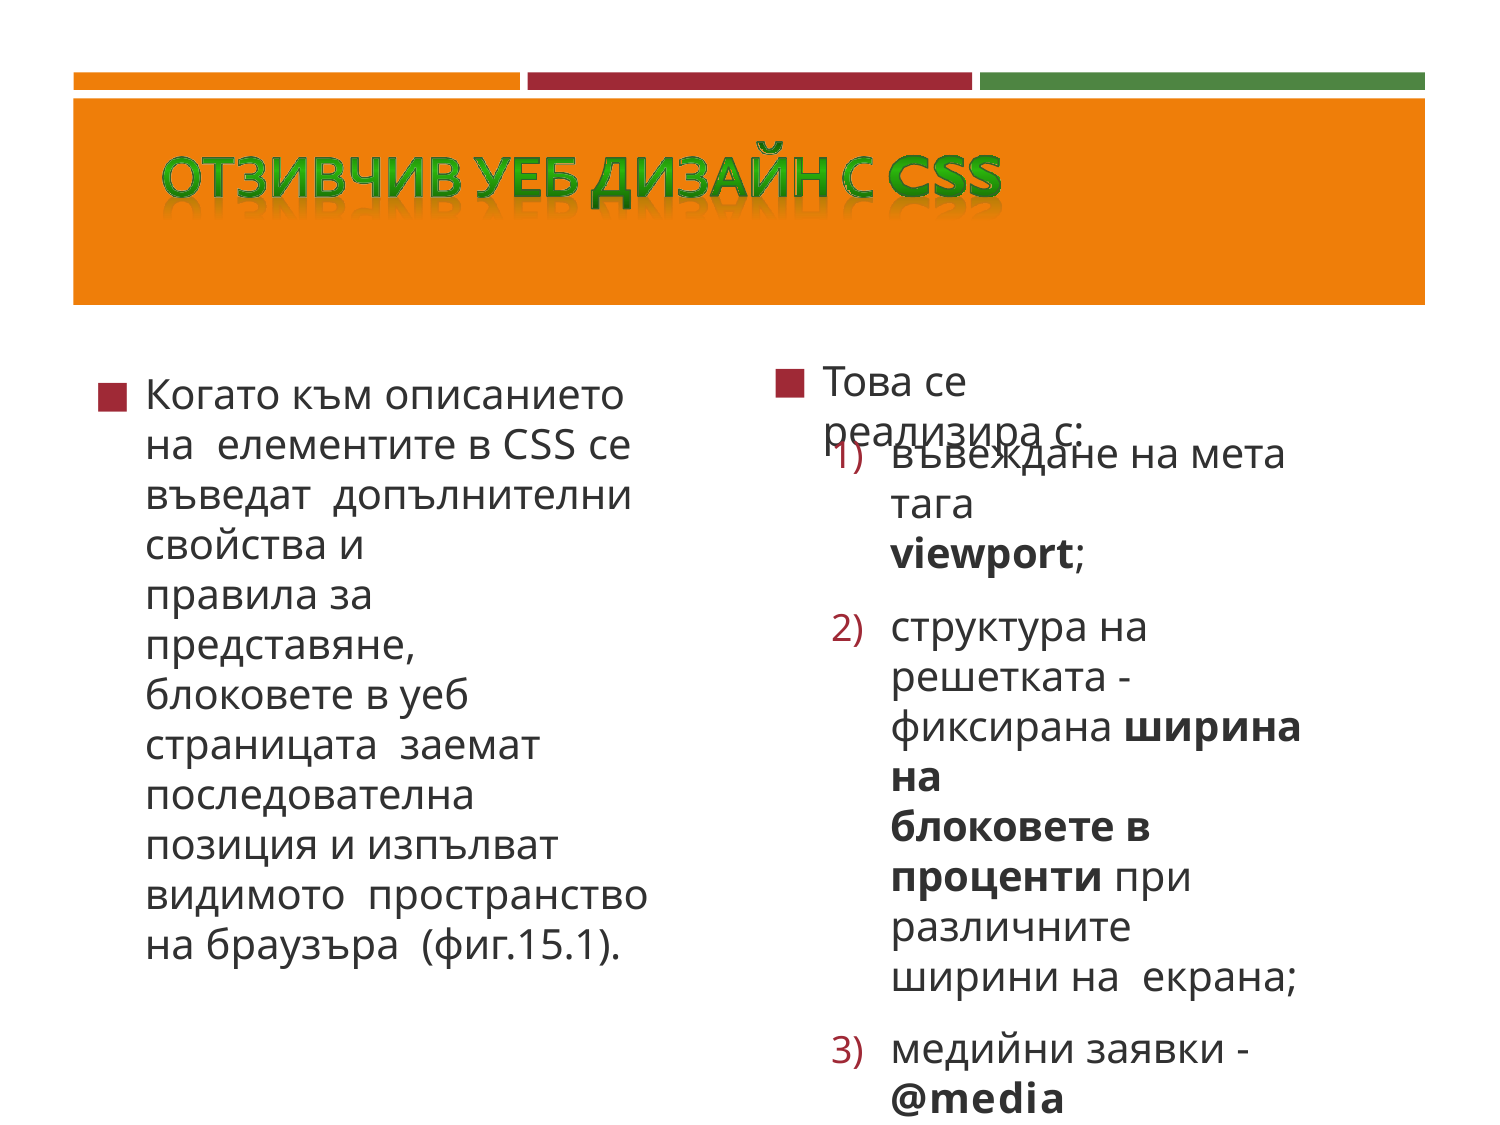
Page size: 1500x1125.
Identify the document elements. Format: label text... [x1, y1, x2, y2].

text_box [73, 98, 1426, 306]
text_box Когато към описанието на елементите в CSS се въведат допълнителни свойства и правила за представяне, блоковете в уеб страницата заемат последователна позиция и изпълват видимото пространство на браузъра (фиг.15.1). [92, 365, 692, 968]
text_box въвеждане на мета тага viewport; структура на решетката - фиксирана ширина на блоковете в проценти при различните ширини на екрана; медийни заявки -@media за различни ширини на екрана. [829, 424, 1375, 1125]
text_box Това се реализира с: [770, 352, 1193, 455]
